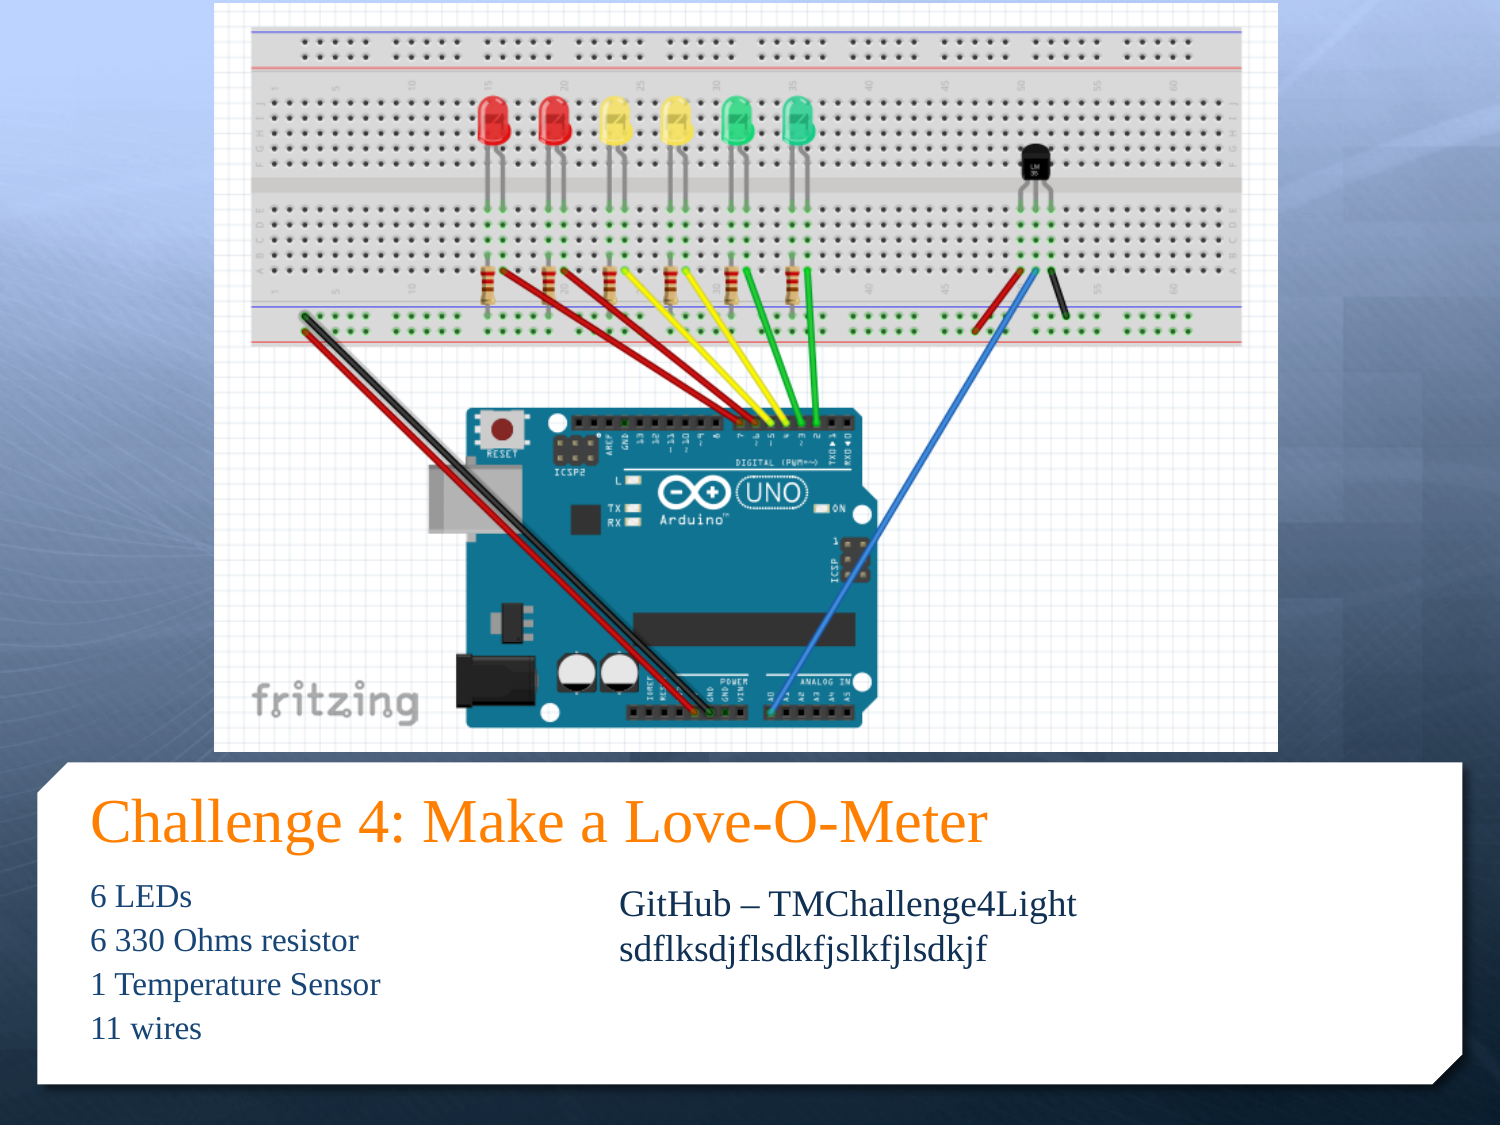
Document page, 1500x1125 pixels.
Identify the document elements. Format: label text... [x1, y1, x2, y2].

title Challenge 4: Make a Love-O-Meter [75, 762, 1413, 863]
picture [214, 3, 1279, 753]
list 6 LEDs 6 330 Ohms resistor 1 Temperature Sensor 11 wires [75, 862, 533, 1055]
text_box GitHub – TMChallenge4Light sdflksdjflsdkfjslkfjlsdkjf [604, 871, 1376, 1022]
